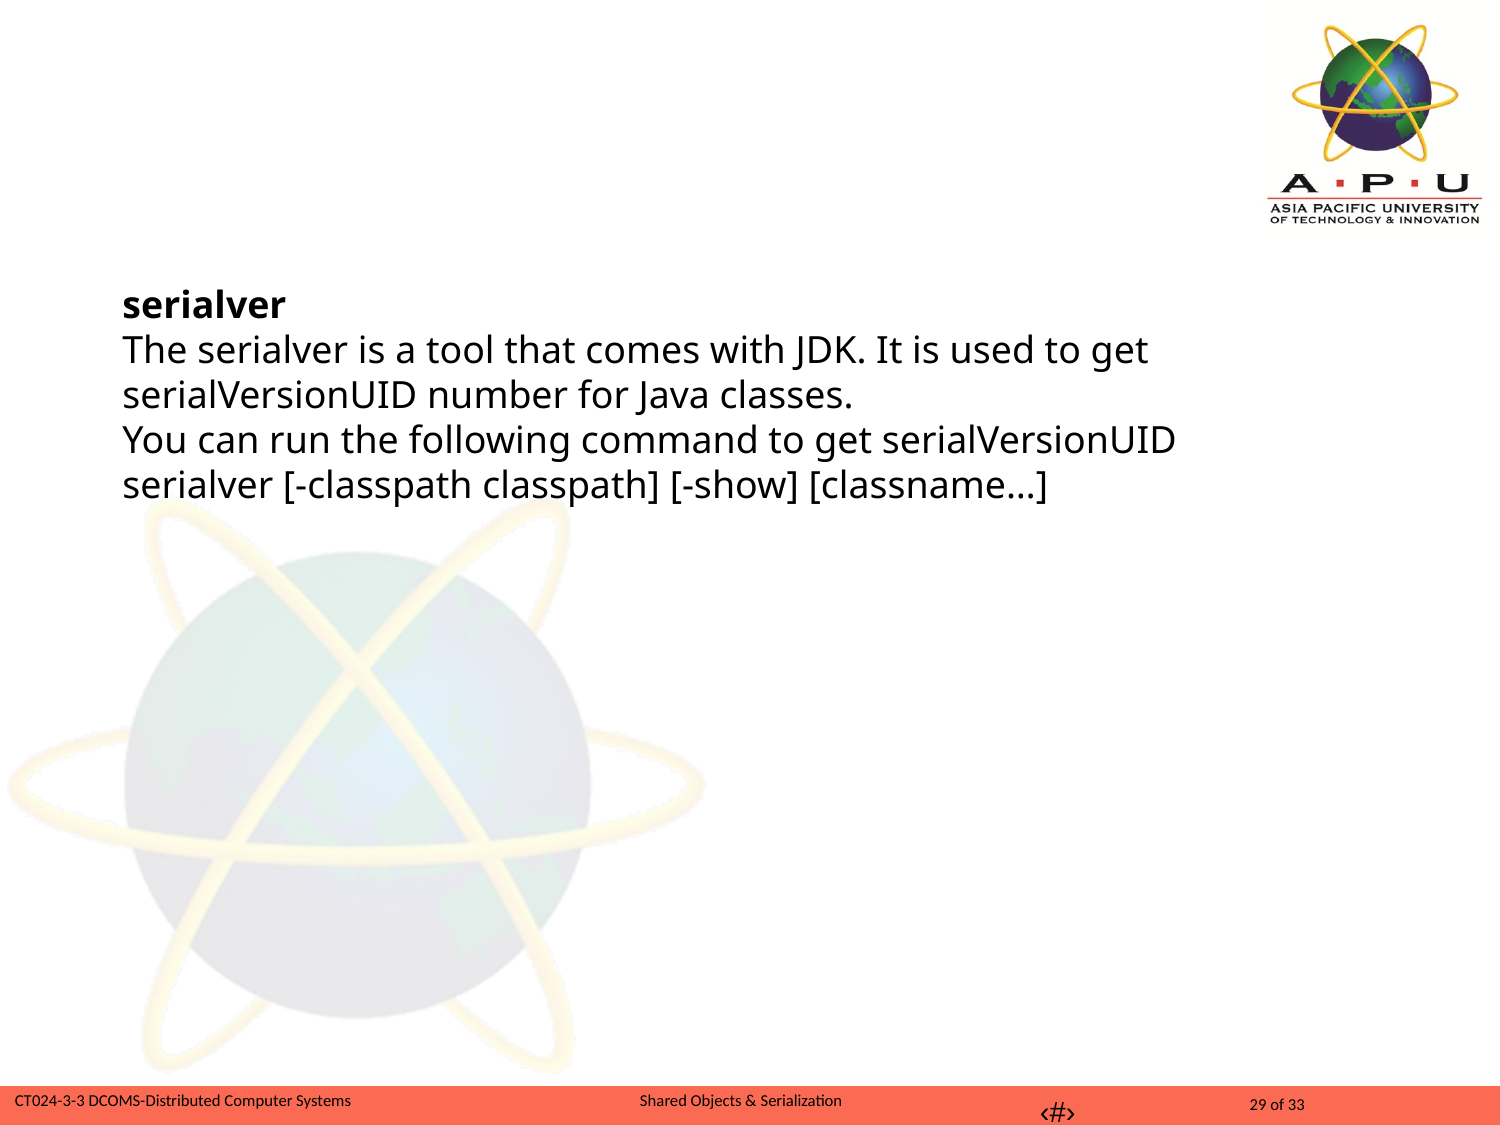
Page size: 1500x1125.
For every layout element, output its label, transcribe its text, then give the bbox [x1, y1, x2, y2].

footer ‹#› [1025, 1086, 1500, 1125]
picture [1251, 0, 1500, 249]
text_box serialver The serialver is a tool that comes with JDK. It is used to get serialVersionUID number for Java classes. You can run the following command to get serialVersionUID serialver [-classpath classpath] [-show] [classname…] [107, 273, 1310, 514]
